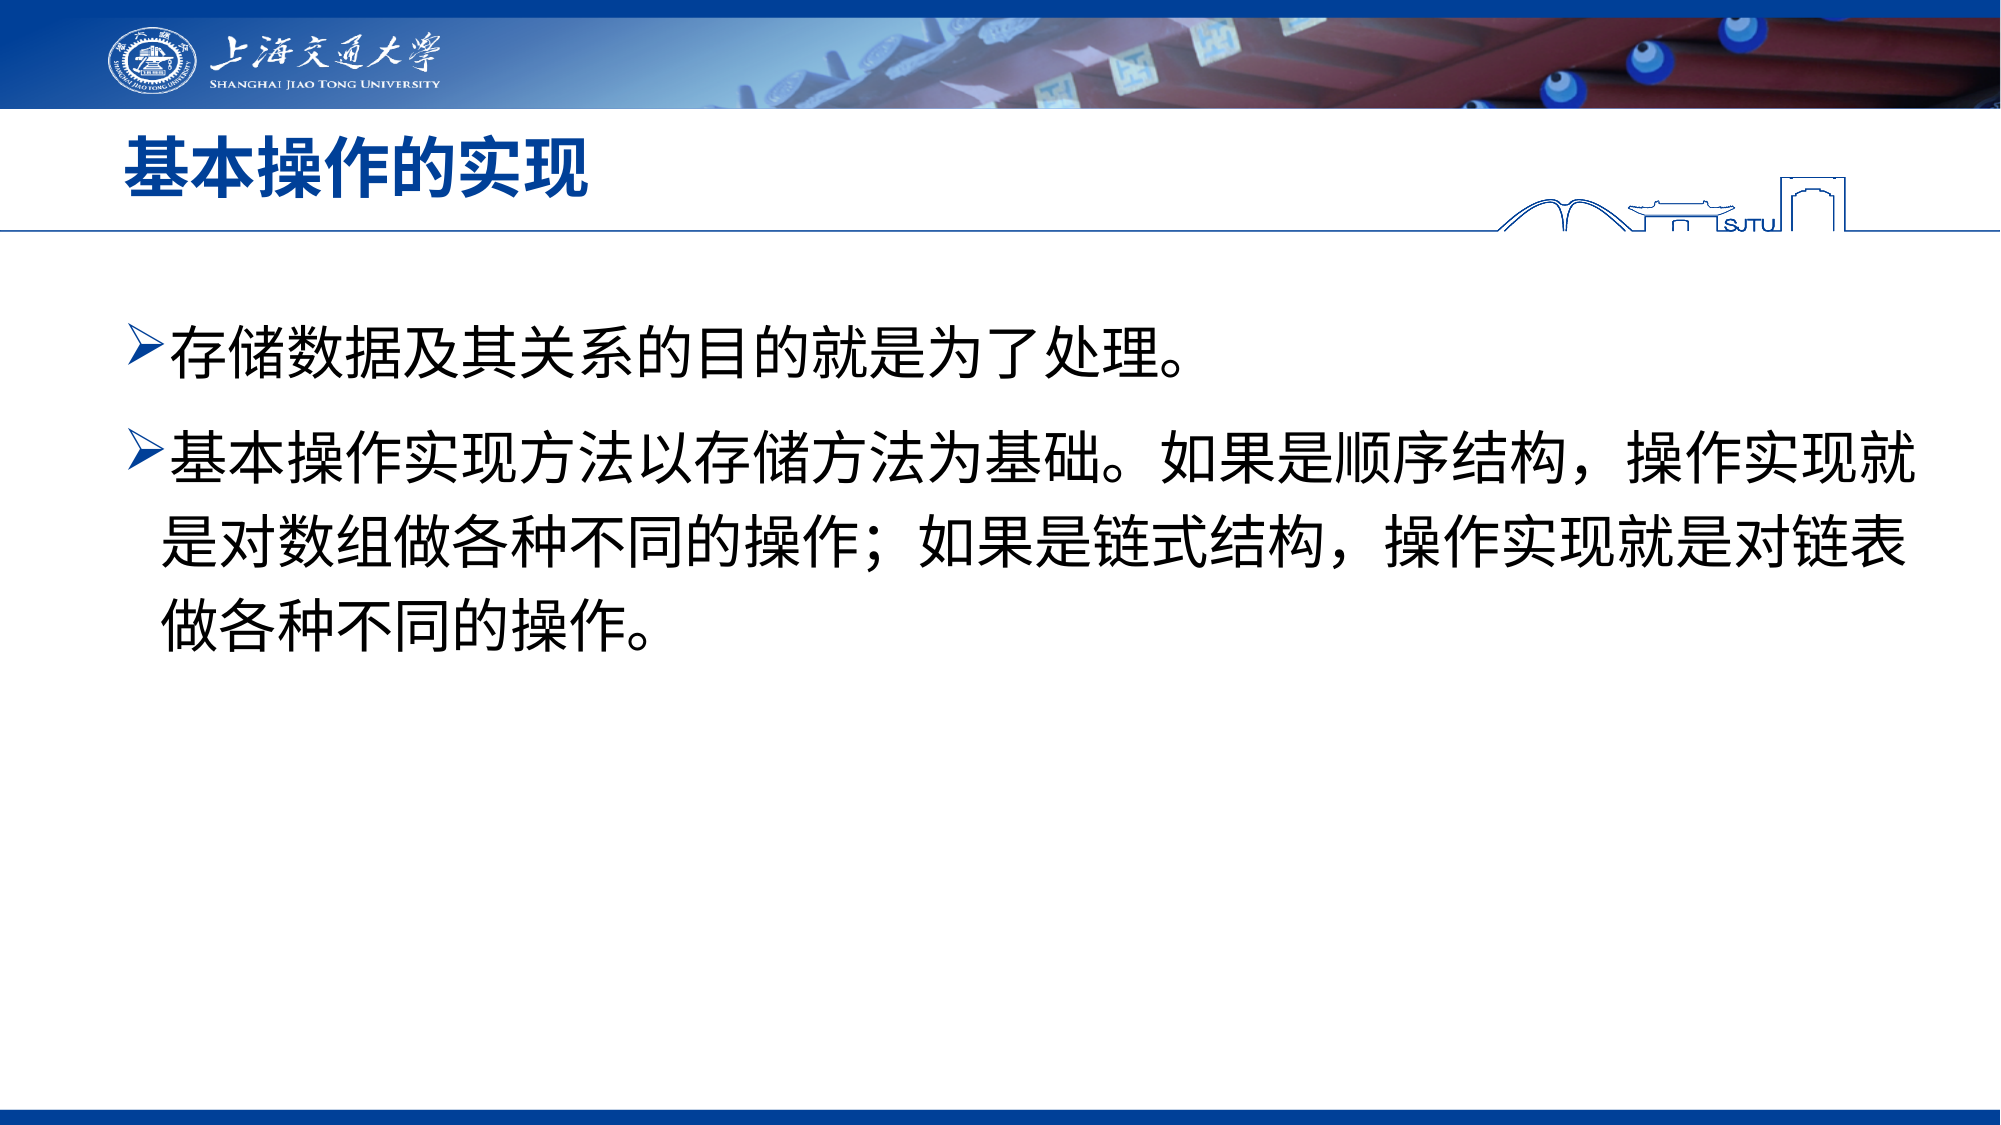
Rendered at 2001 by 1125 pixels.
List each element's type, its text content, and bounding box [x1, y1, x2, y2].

list 存储数据及其关系的目的就是为了处理。 基本操作实现方法以存储方法为基础。如果是顺序结构，操作实现就是对数组做各种不同的操作；如果是链式结构，操作实现就是对链表做各种不同的操作。 [108, 294, 1940, 741]
picture [0, 0, 2001, 109]
title 基本操作的实现 [108, 123, 1940, 218]
